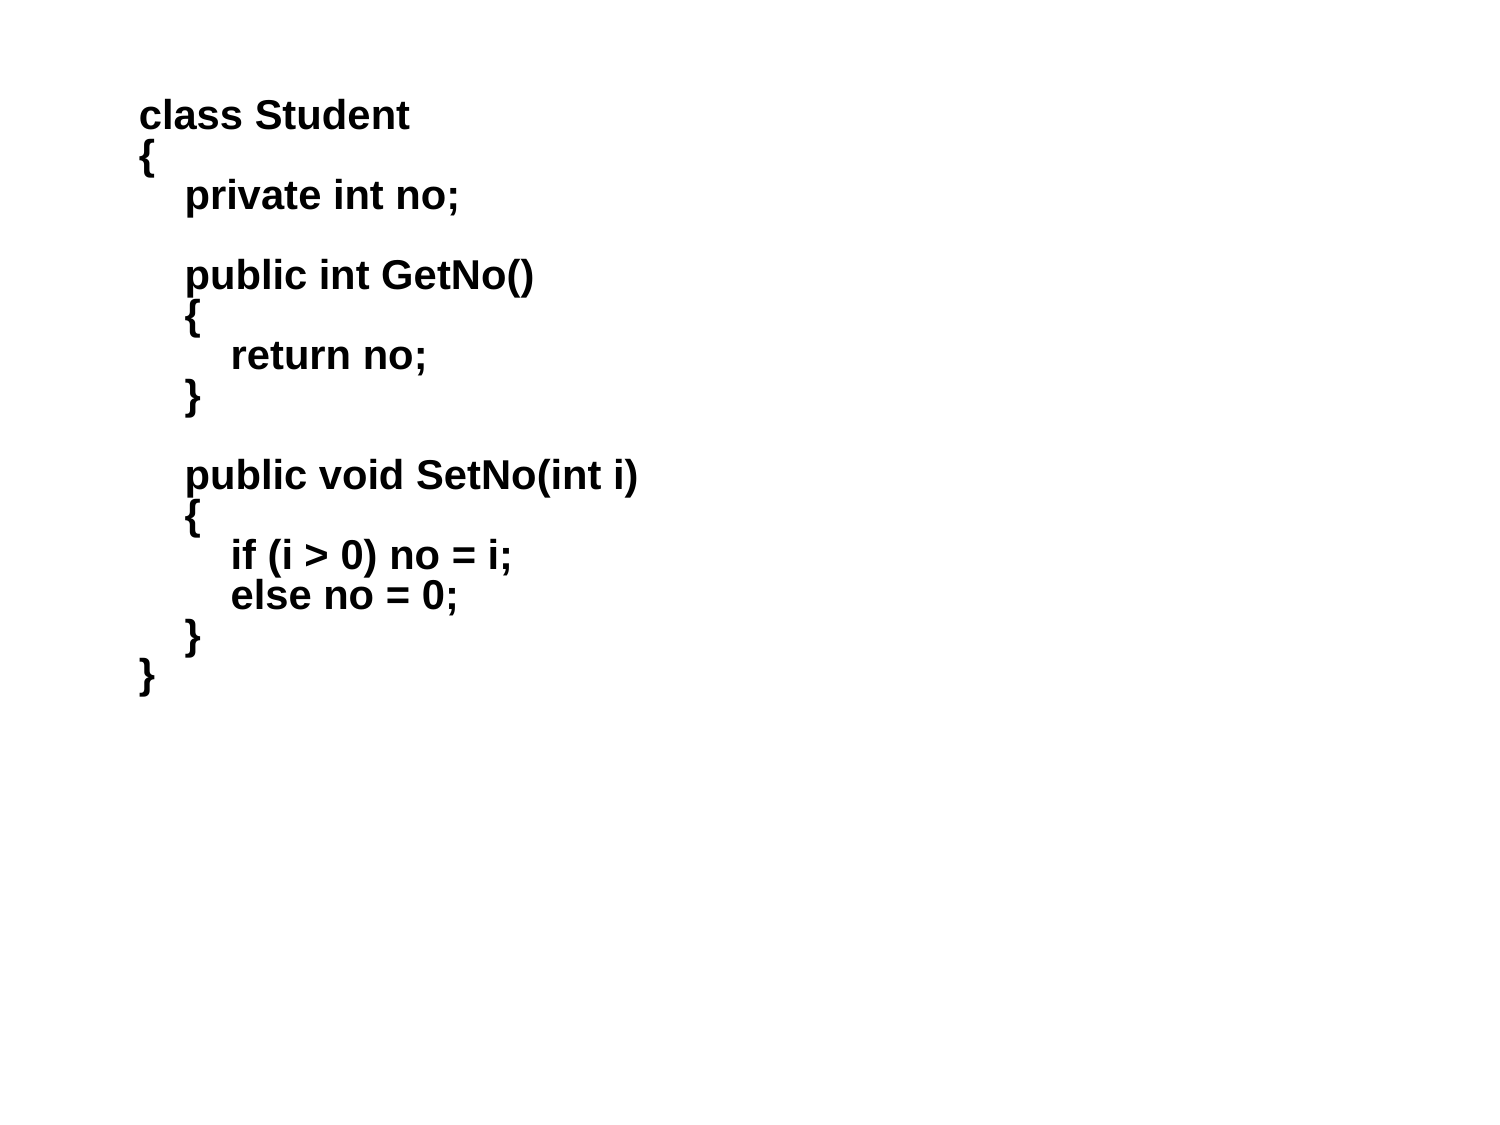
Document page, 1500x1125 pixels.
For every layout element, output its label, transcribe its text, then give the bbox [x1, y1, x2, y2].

text_box class Student { private int no; public int GetNo() { return no; } public void SetNo(int i) { if (i > 0) no = i; else no = 0; } } [123, 90, 779, 705]
